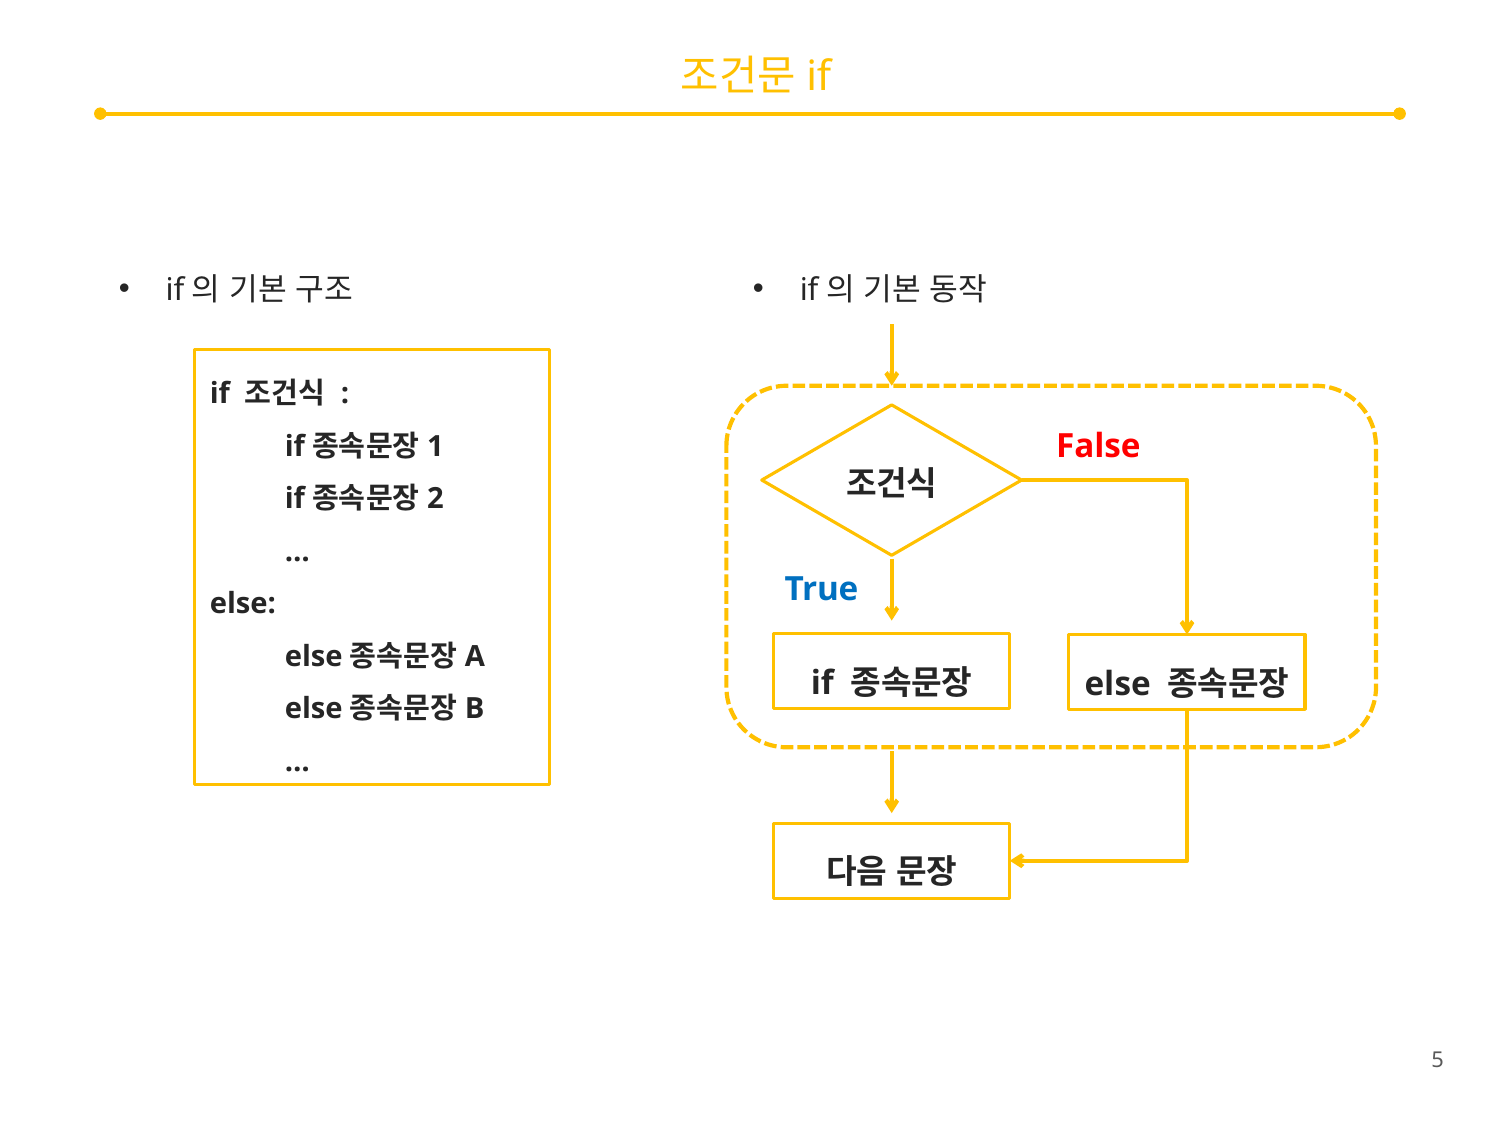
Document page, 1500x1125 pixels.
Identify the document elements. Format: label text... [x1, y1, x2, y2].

text_box if의 기본 동작 [738, 243, 1184, 315]
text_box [1021, 692, 1176, 871]
text_box False [1037, 397, 1160, 472]
text_box if 조건식 : if종속문장1 if종속문장2 … else: else종속문장A else종속문장B … [194, 349, 550, 785]
text_box if의 기본 구조 [104, 243, 550, 315]
title 조건문if [123, 45, 1388, 102]
text_box True [760, 539, 883, 615]
text_box [726, 385, 1377, 748]
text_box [1021, 479, 1188, 635]
text_box 다음 문장 [773, 823, 1010, 899]
